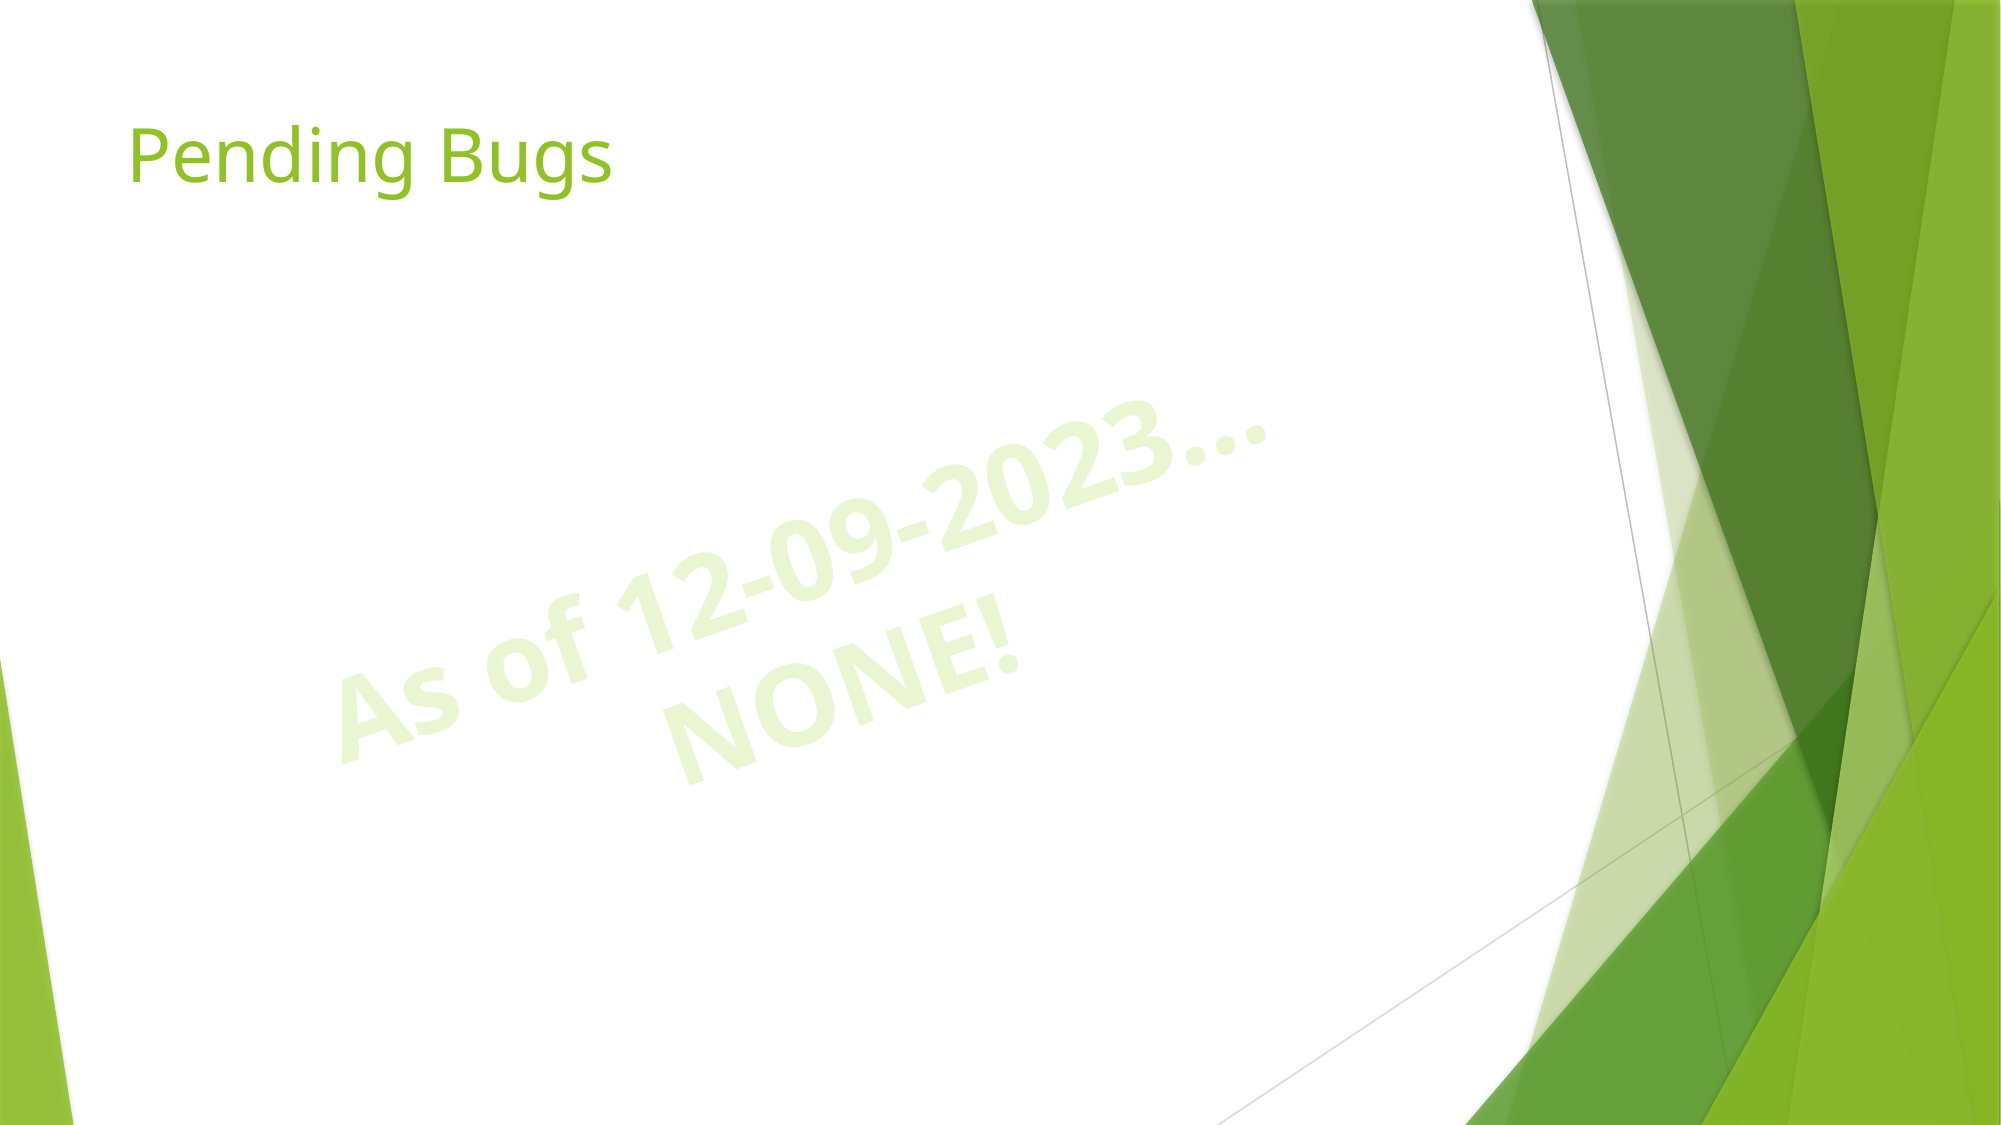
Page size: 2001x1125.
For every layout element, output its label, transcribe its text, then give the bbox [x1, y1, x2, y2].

text_box As of 12-09-2023… NONE! [288, 317, 1344, 926]
title Pending Bugs [111, 99, 1522, 317]
